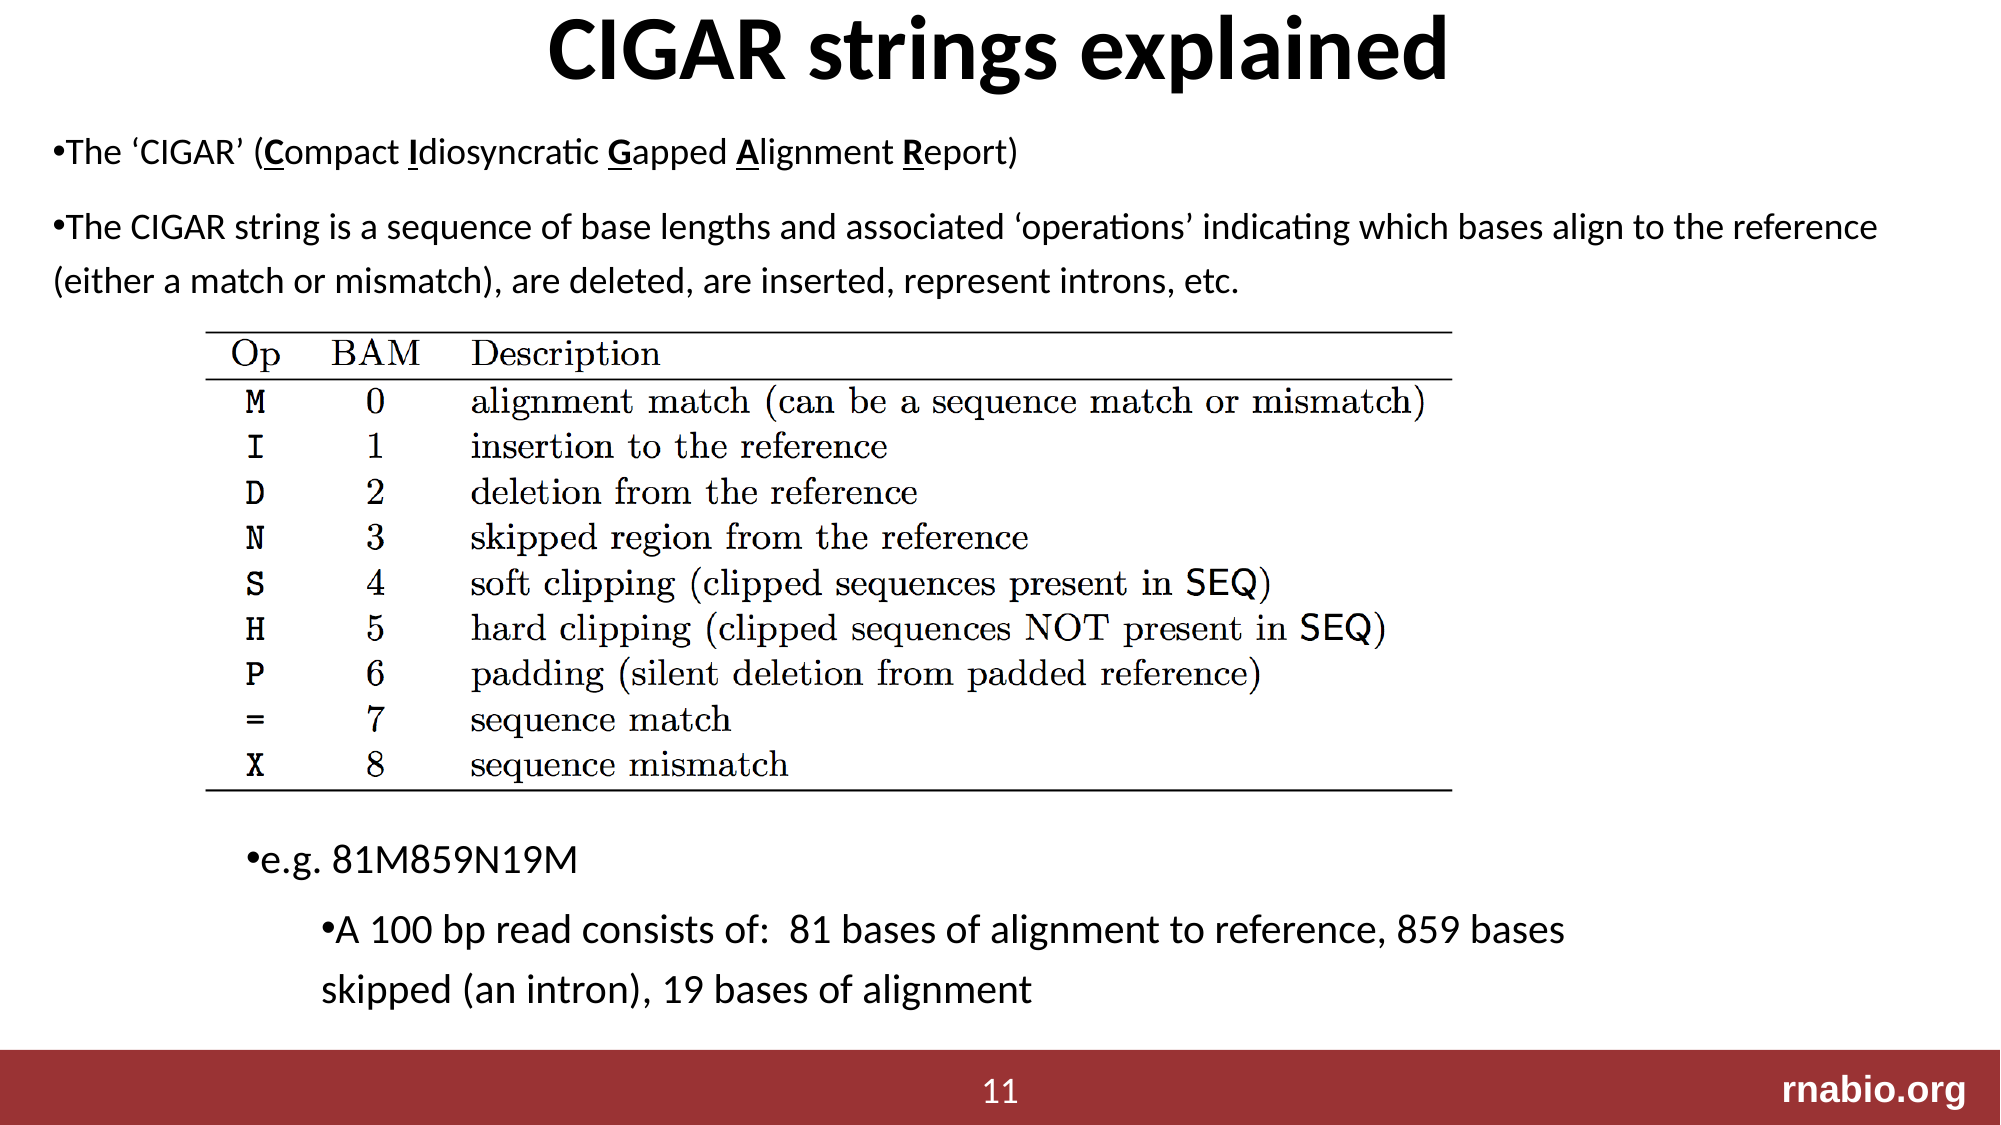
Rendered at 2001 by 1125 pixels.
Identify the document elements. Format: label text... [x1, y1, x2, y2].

picture [201, 326, 1457, 796]
title CIGAR strings explained [275, 0, 1725, 111]
text_box The ‘CIGAR’ (Compact Idiosyncratic Gapped Alignment Report) The CIGAR string is a sequence of base lengths and associated ‘operations’ indicating which bases align to the reference (either a match or mismatch), are deleted, are inserted, represent introns, etc. [0, 111, 1952, 313]
list e.g. 81M859N19M A 100 bp read consists of: 81 bases of alignment to reference, 859 bases skipped (an intron), 19 bases of alignment [193, 814, 1644, 1098]
